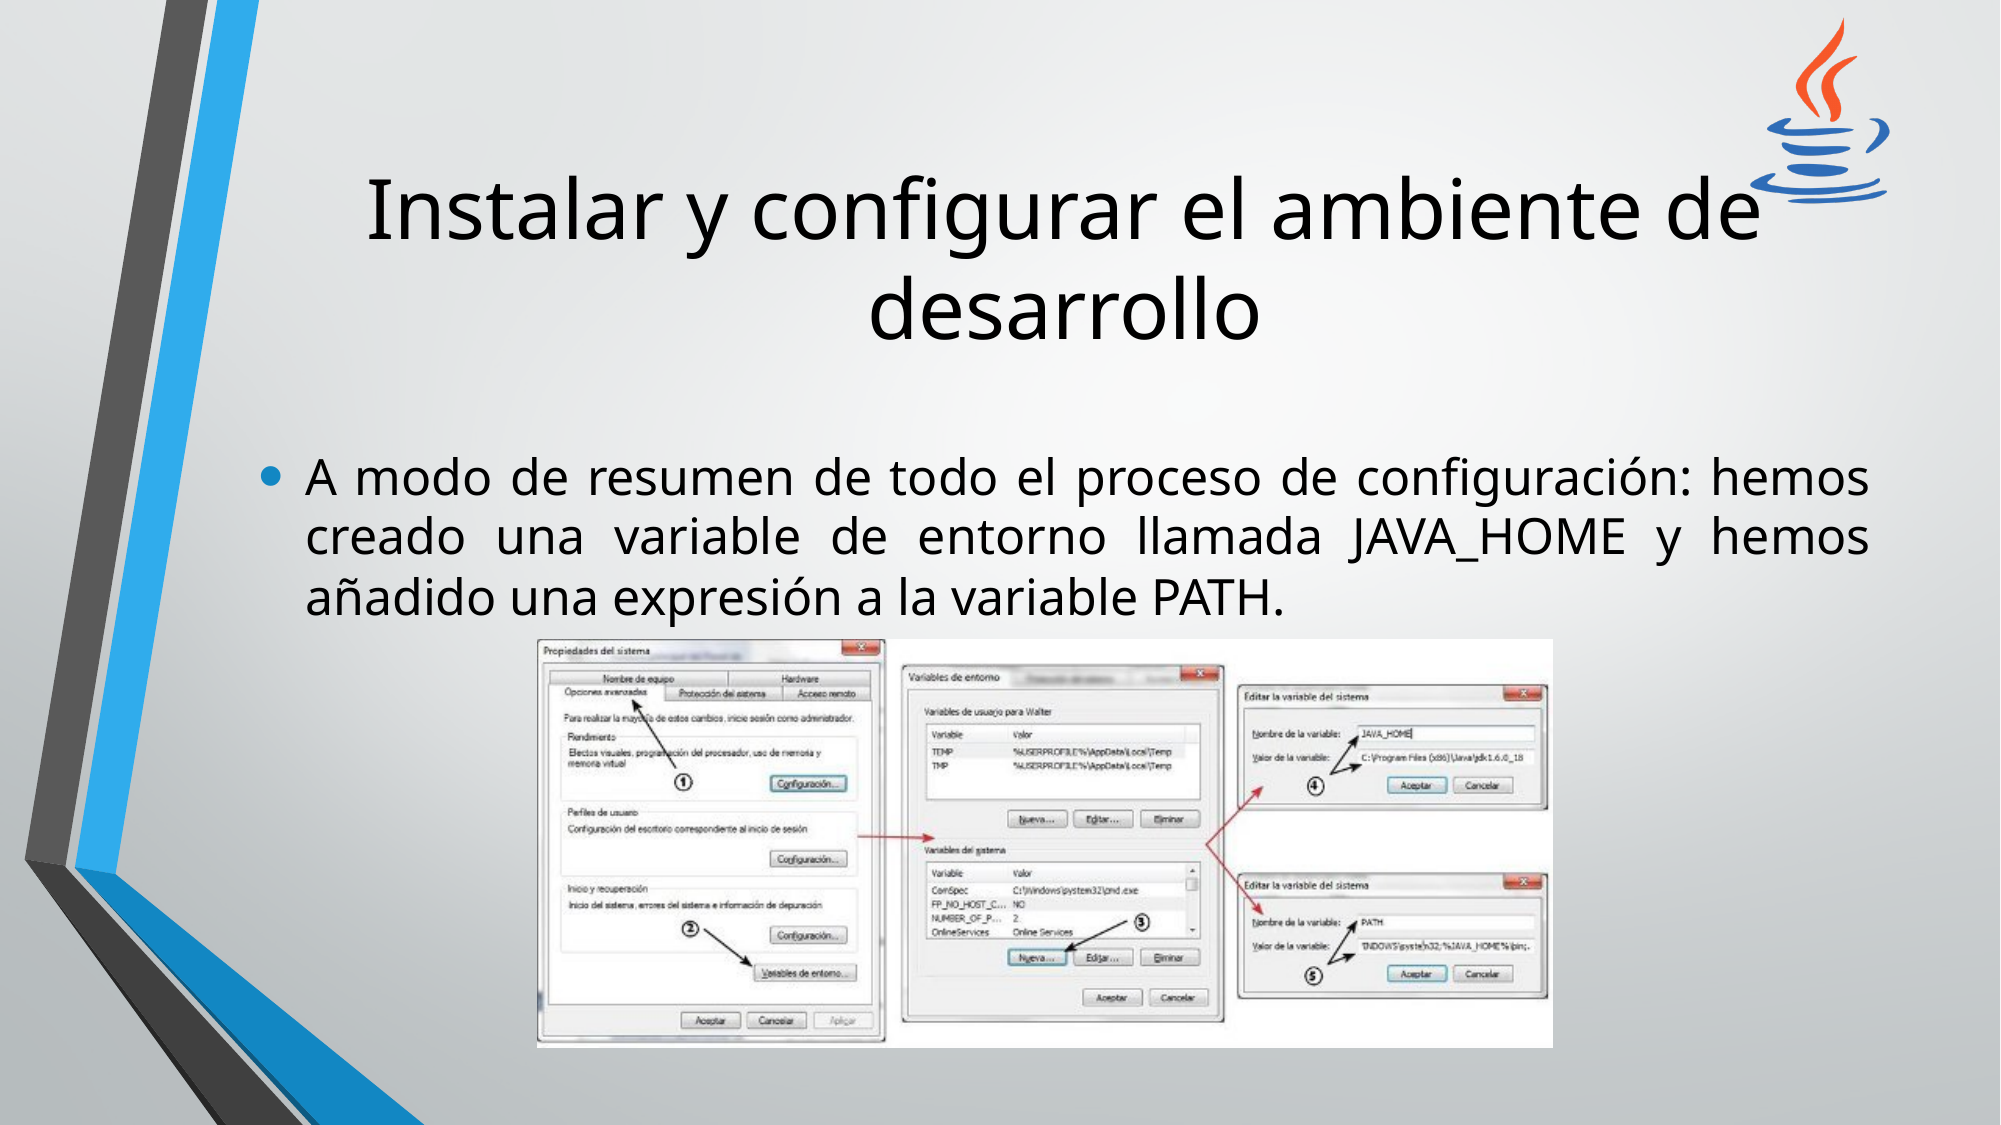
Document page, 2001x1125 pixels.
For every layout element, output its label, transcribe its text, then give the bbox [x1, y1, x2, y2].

title Instalar y configurar el ambiente de desarrollo [243, 112, 1887, 400]
picture [537, 639, 1554, 1048]
picture [1719, 8, 1928, 217]
list A modo de resumen de todo el proceso de configuración: hemos creado una variable de entorno llamada JAVA_HOME y hemos añadido una expresión a la variable PATH. [243, 437, 1887, 950]
